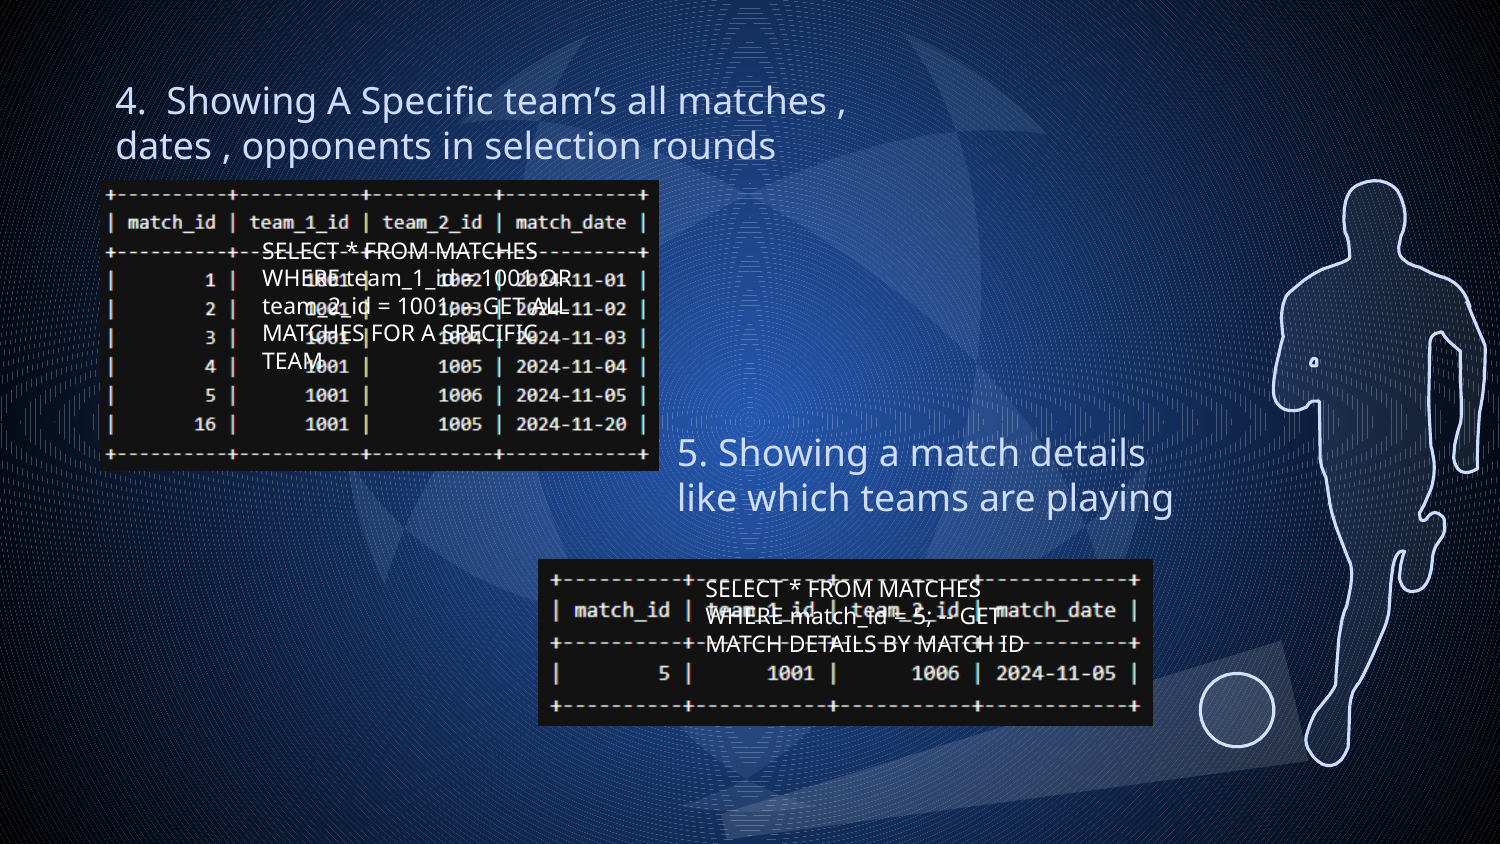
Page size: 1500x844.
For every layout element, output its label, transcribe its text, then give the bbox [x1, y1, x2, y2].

text_box 5. Showing a match details like which teams are playing [661, 413, 705, 521]
picture [538, 559, 1154, 726]
picture [100, 180, 659, 472]
text_box 4. Showing A Specific team’s all matches , dates , opponents in selection rounds [100, 62, 938, 170]
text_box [710, 180, 1486, 844]
